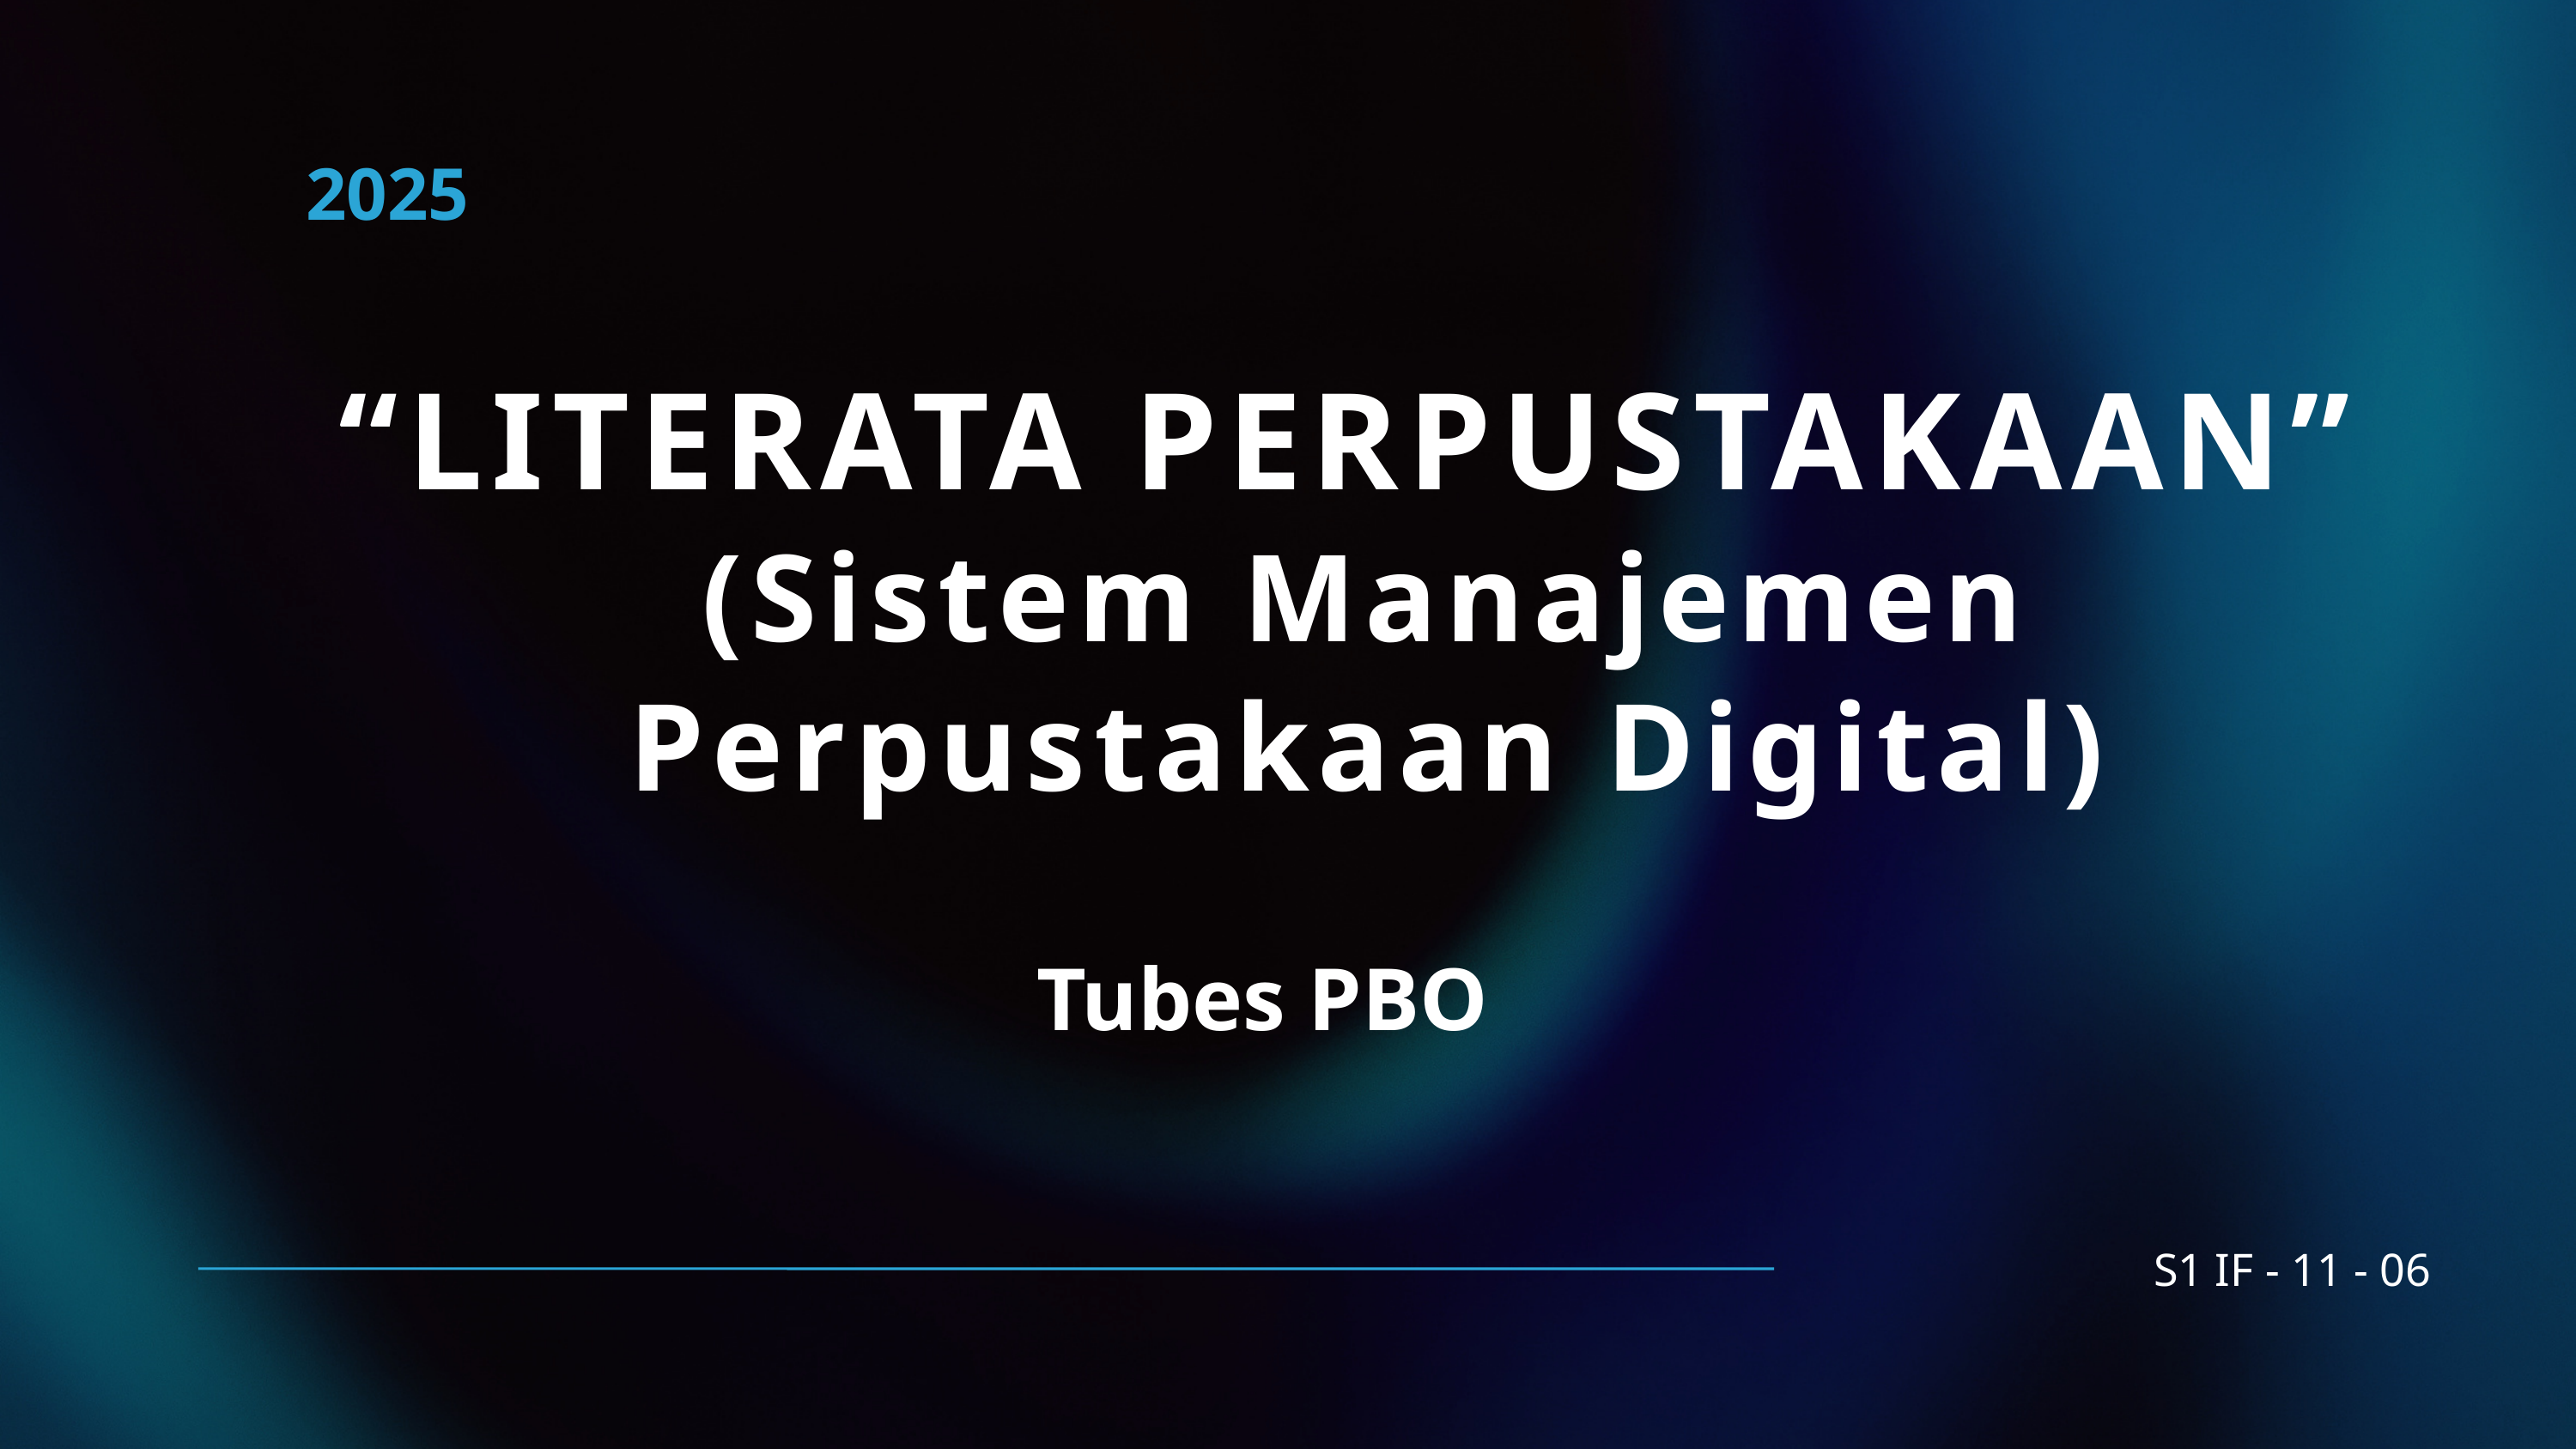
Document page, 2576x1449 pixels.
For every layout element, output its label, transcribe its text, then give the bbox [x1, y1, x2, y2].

text_box S1 IF - 11 - 06 [1803, 1233, 2432, 1296]
text_box “LITERATA PERPUSTAKAAN” (Sistem Manajemen Perpustakaan Digital) [303, 350, 2432, 815]
text_box Tubes PBO [1036, 961, 1540, 1048]
text_box [0, 0, 2576, 1449]
text_box 2025 [306, 134, 754, 234]
